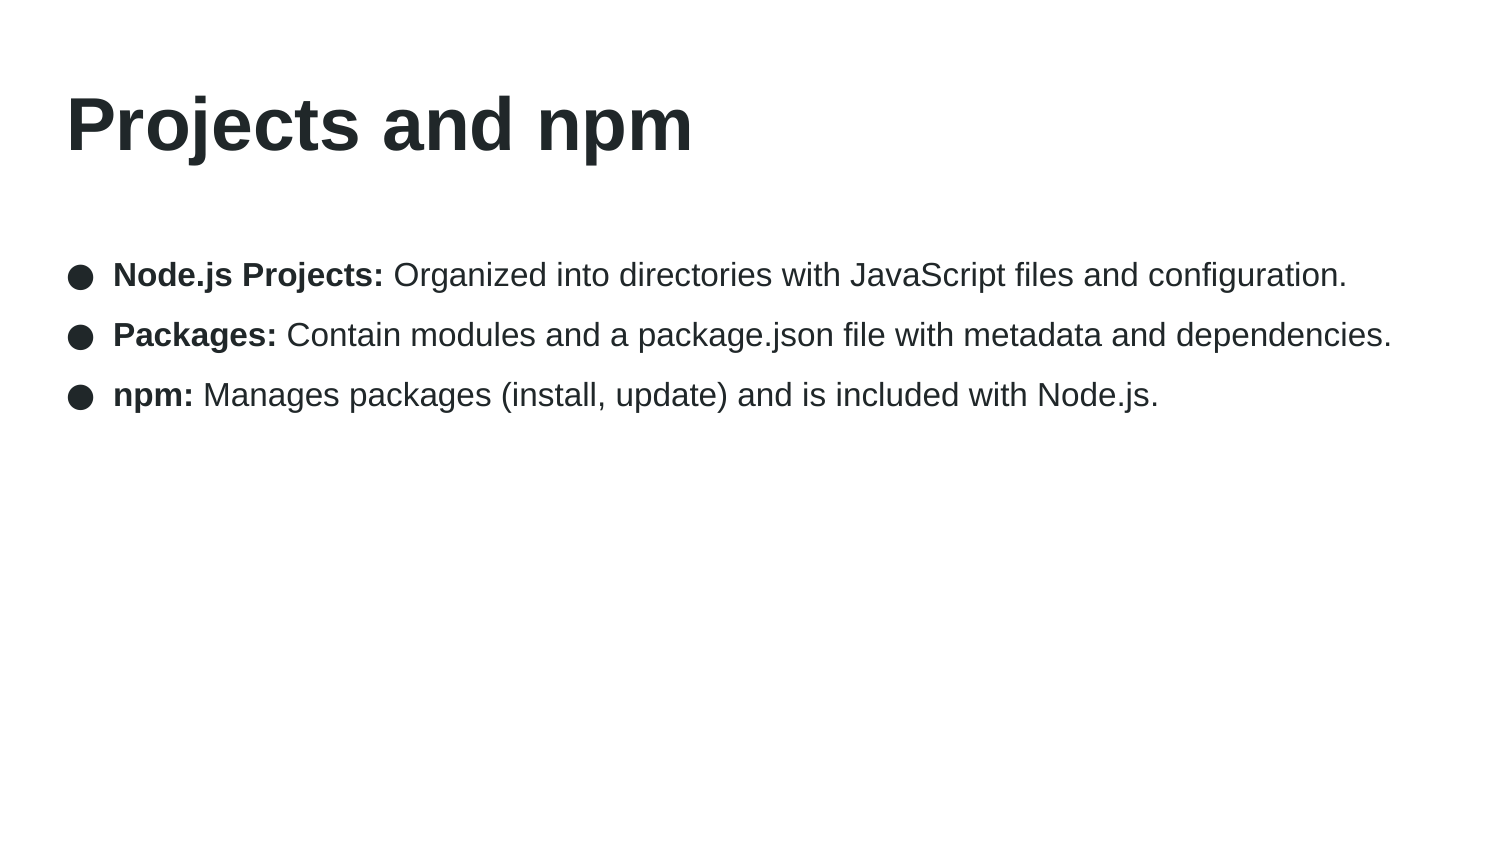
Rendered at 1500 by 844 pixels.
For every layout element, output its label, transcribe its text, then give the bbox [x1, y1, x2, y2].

title Projects and npm [51, 72, 1449, 167]
list Node.js Projects: Organized into directories with JavaScript files and configuration. Packages: Contain modules and a package.json file with metadata and dependencies. npm: Manages packages (install, update) and is included with Node.js. [51, 78, 1432, 569]
